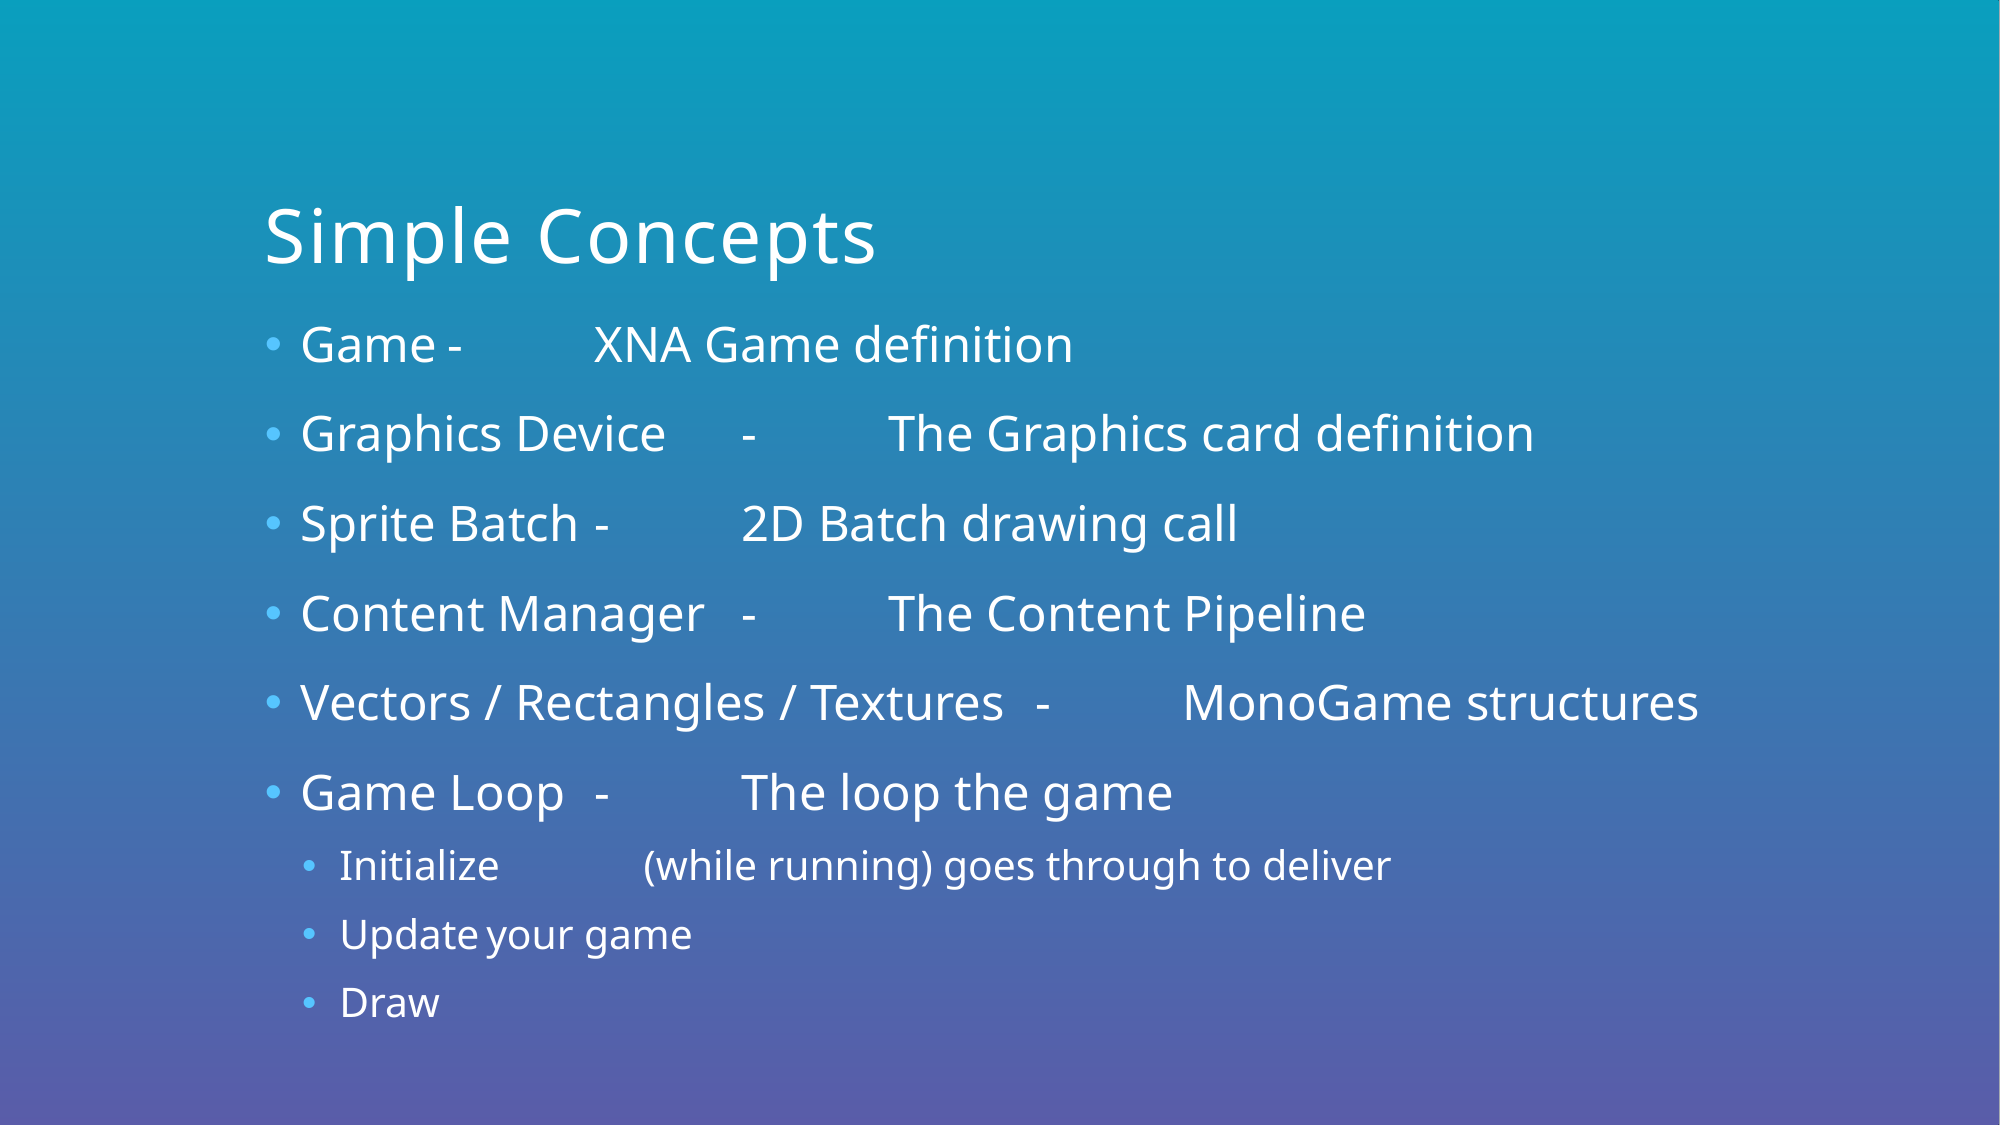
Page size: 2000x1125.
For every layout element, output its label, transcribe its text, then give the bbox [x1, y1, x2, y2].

title Simple Concepts [249, 62, 1839, 288]
list Game - XNA Game definition Graphics Device - The Graphics card definition Sprite Batch - 2D Batch drawing call Content Manager - The Content Pipeline Vectors / Rectangles / Textures - MonoGame structures Game Loop - The loop the game Initialize (while running) goes through to deliver Update your game Draw [249, 312, 1874, 1071]
